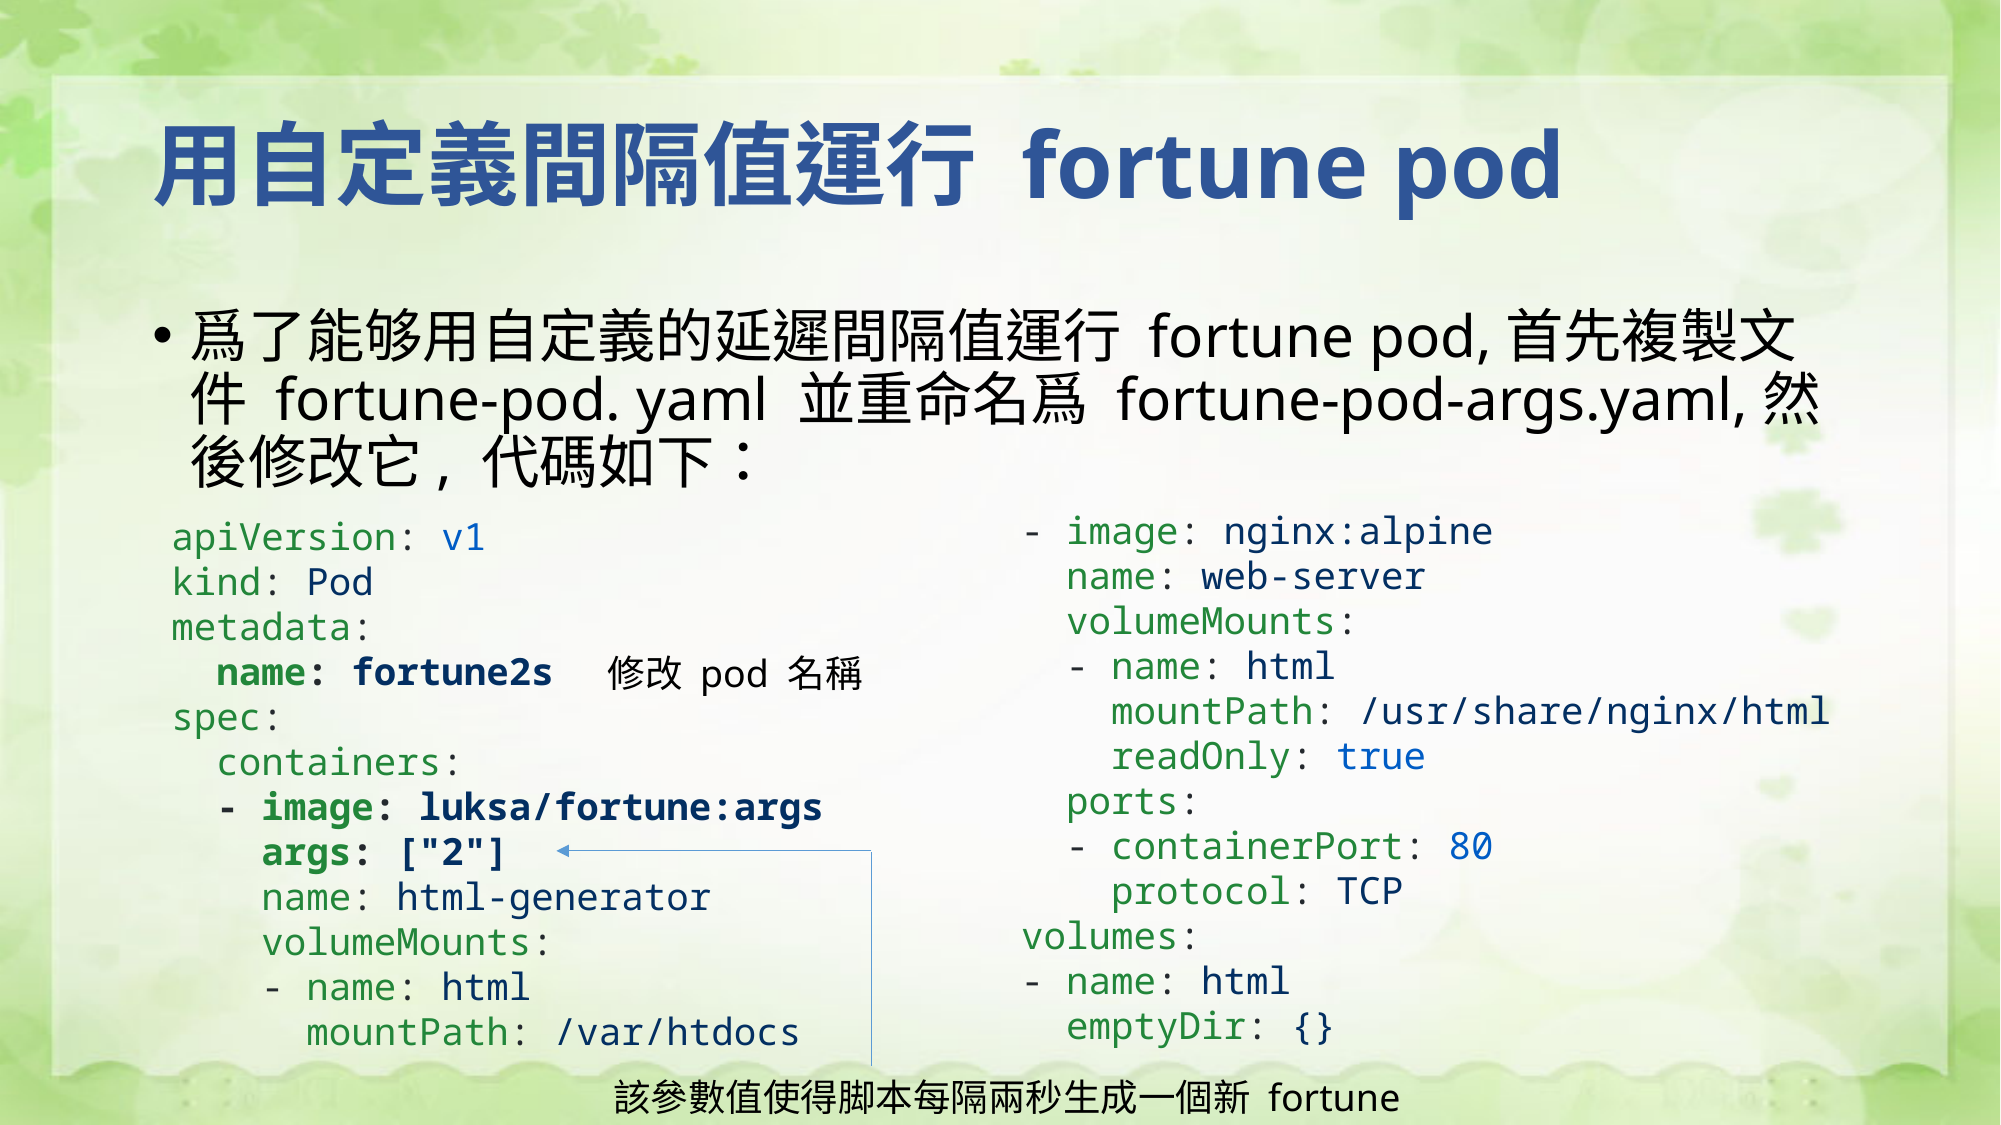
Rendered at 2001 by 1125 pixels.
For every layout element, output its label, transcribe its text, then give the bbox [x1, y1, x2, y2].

title 用自定義間隔值運行 fortune pod [137, 59, 1863, 278]
text_box 該參數值使得脚本每隔兩秒生成一個新 fortune [598, 1066, 1416, 1125]
list 爲了能够用自定義的延遲間隔值運行 fortune pod,首先複製文件 fortune-pod. yaml 並重命名爲 fortune-pod-args.yaml,然後修改它, 代碼如下： [137, 299, 1863, 1014]
text_box apiVersion: v1 kind: Pod metadata: name: fortune2s spec: containers: - image: luksa/fortune:args args: ["2"] name: html-generator volumeMounts: - name: html mountPath: /var/htdocs [156, 505, 872, 1061]
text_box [556, 850, 872, 1067]
text_box - image: nginx:alpine name: web-server volumeMounts: - name: html mountPath: /usr/share/nginx/html readOnly: true ports: - containerPort: 80 protocol: TCP volumes: - name: html emptyDir: {} [961, 499, 1895, 1055]
text_box 修改 pod 名稱 [592, 642, 878, 703]
picture [0, 0, 2001, 1125]
